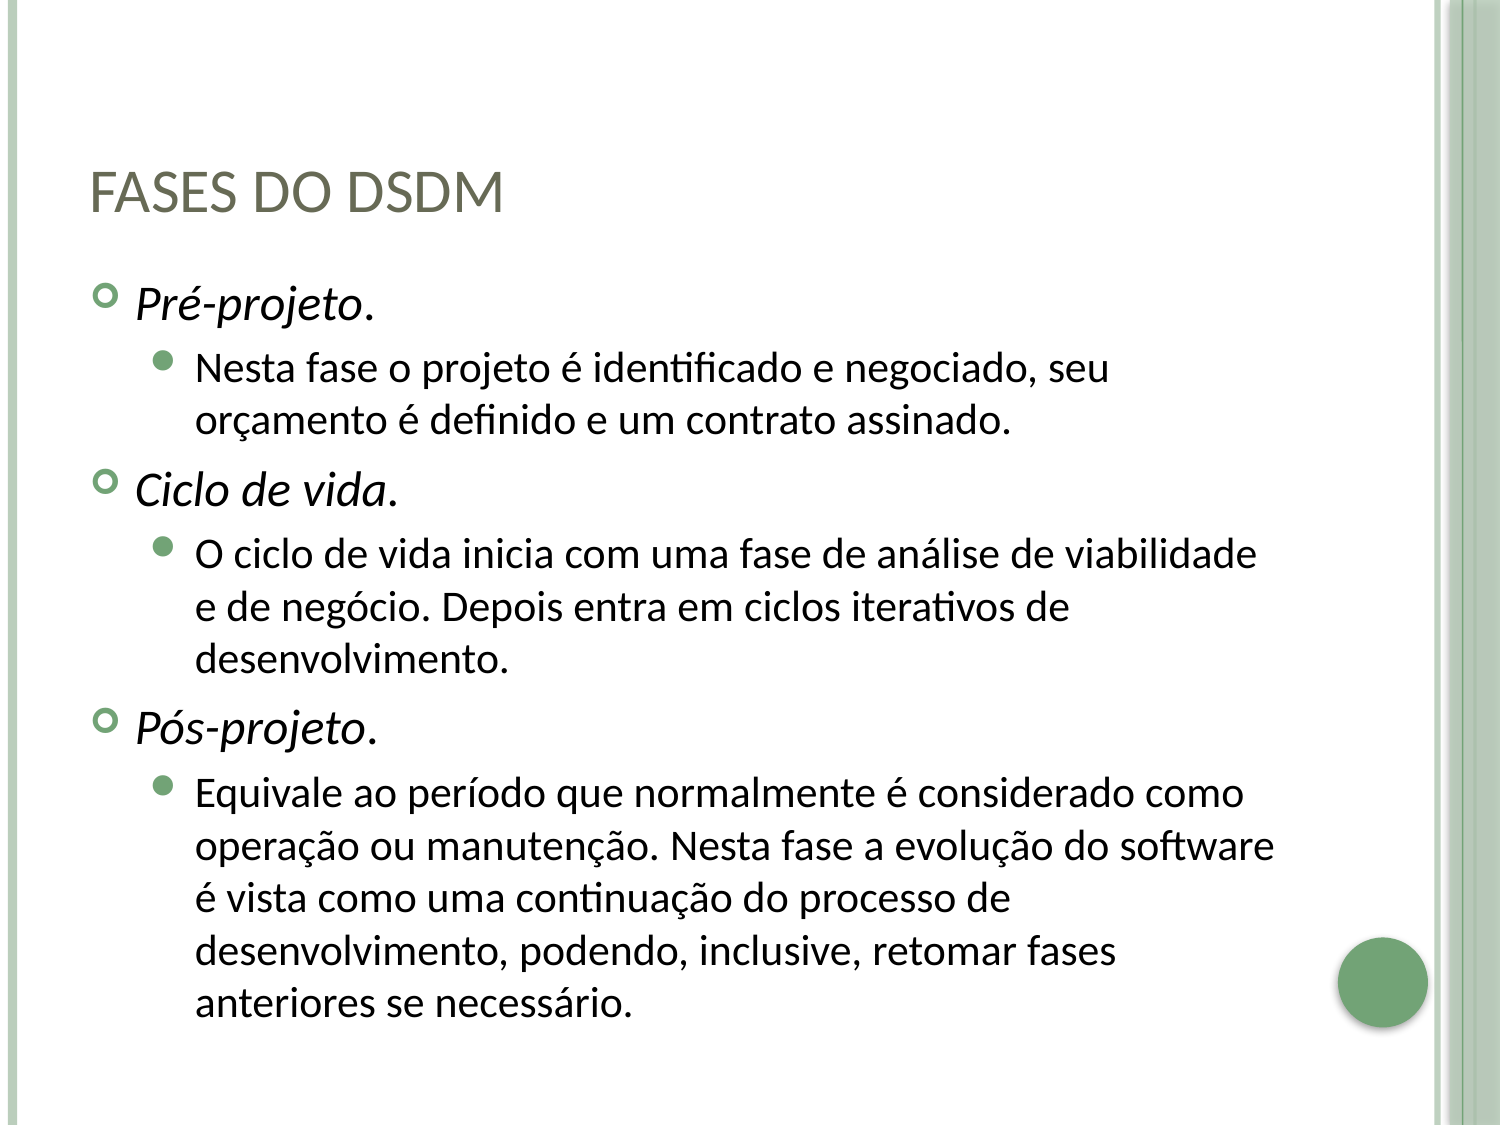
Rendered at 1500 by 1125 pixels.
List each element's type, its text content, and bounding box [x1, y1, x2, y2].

title Fases do DSDM [75, 45, 1300, 233]
list Pré-projeto. Nesta fase o projeto é identificado e negociado, seu orçamento é definido e um contrato assinado. Ciclo de vida. O ciclo de vida inicia com uma fase de análise de viabilidade e de negócio. Depois entra em ciclos iterativos de desenvolvimento. Pós-projeto. Equivale ao período que normalmente é considerado como operação ou manutenção. Nesta fase a evolução do software é vista como uma continuação do processo de desenvolvimento, podendo, inclusive, retomar fases anteriores se necessário. [75, 262, 1300, 1062]
